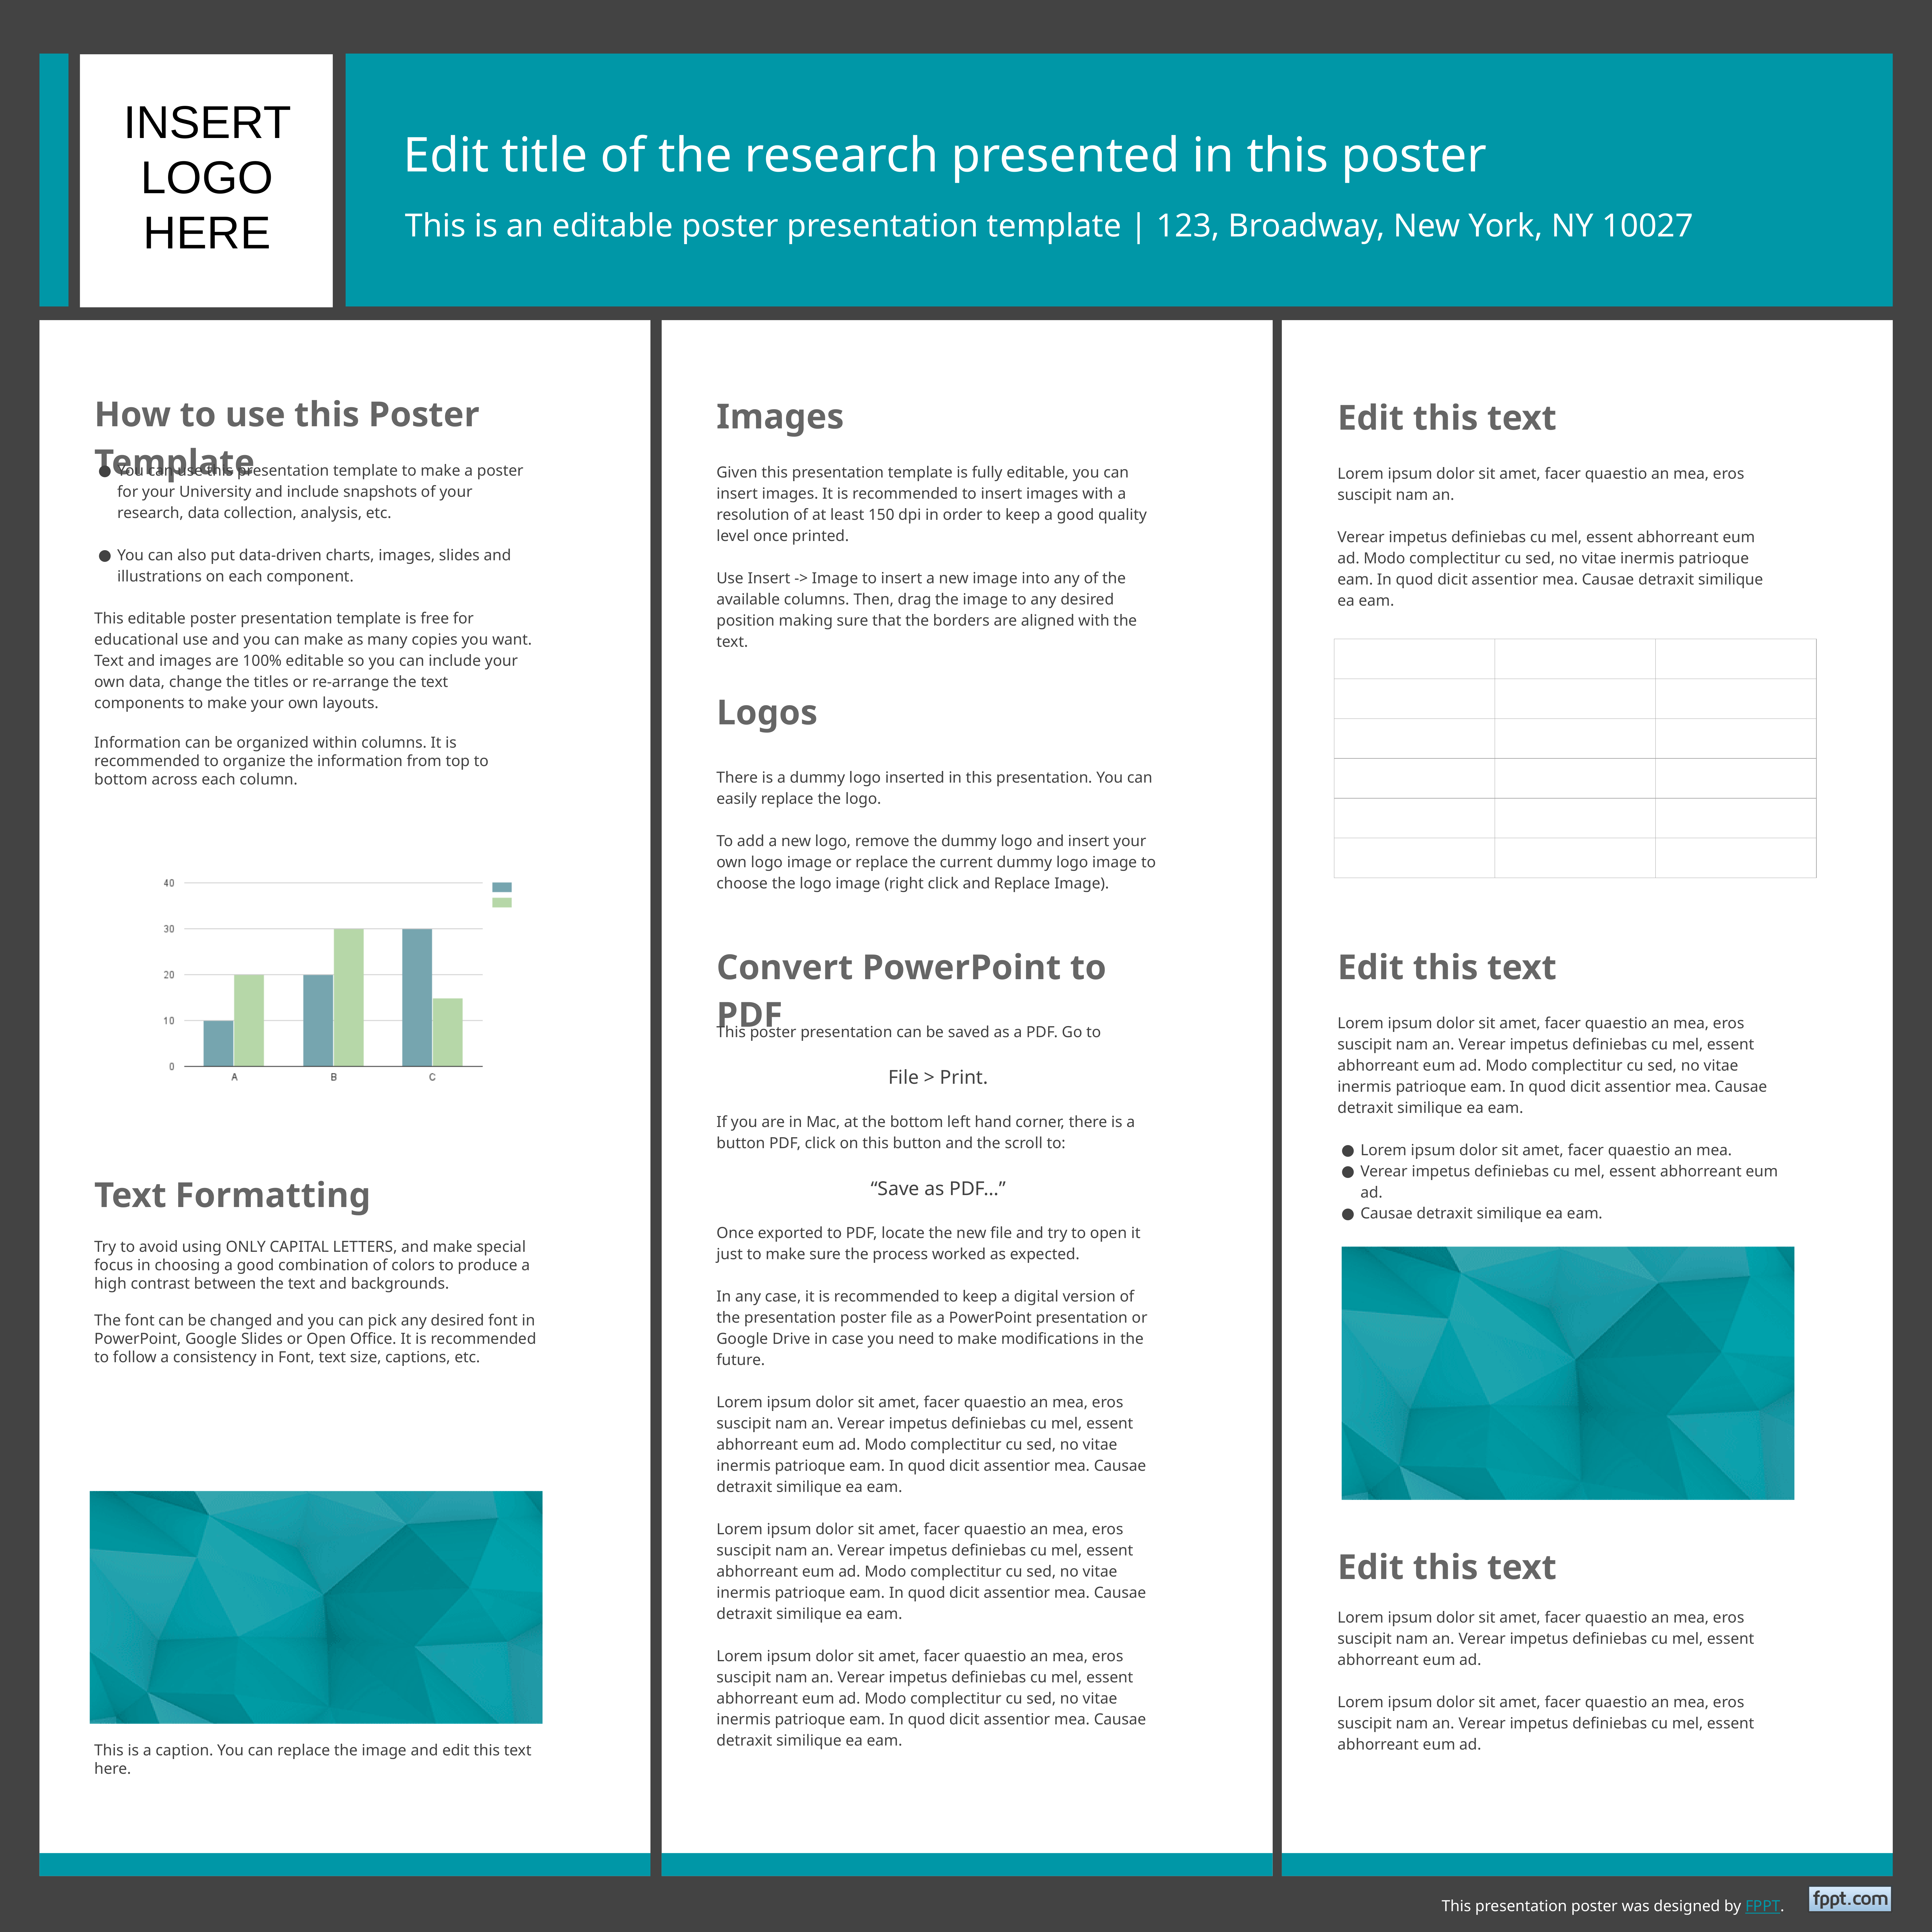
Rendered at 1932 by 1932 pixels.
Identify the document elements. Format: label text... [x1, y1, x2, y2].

table_cell [1495, 719, 1655, 758]
text_box Given this presentation template is fully editable, you can insert images. It is recommended to insert images with a resolution of at least 150 dpi in order to keep a good quality level once printed. Use Insert -> Image to insert a new image into any of the available columns. Then, drag the image to any desired position making sure that the borders are aligned with the text. [712, 455, 1165, 760]
text_box INSERT LOGO HERE [116, 87, 299, 253]
text_box Lorem ipsum dolor sit amet, facer quaestio an mea, eros suscipit nam an. Verear impetus definiebas cu mel, essent abhorreant eum ad. Modo complectitur cu sed, no vitae inermis patrioque eam. In quod dicit assentior mea. Causae detraxit similique ea eam. [1333, 456, 1786, 623]
text_box How to use this Poster Template [90, 381, 602, 466]
table_cell [1495, 838, 1655, 878]
table_cell [1656, 719, 1816, 758]
table_header [1656, 639, 1816, 679]
table_cell [1334, 679, 1495, 719]
table_cell [1334, 719, 1495, 758]
text_box This poster presentation can be saved as a PDF. Go to File > Print. If you are in Mac, at the bottom left hand corner, there is a button PDF, click on this button and the scroll to: “Save as PDF…” Once exported to PDF, locate the new file and try to open it just to make sure the process worked as expected. In any case, it is recommended to keep a digital version of the presentation poster file as a PowerPoint presentation or Google Drive in case you need to make modifications in the future. Lorem ipsum dolor sit amet, facer quaestio an mea, eros suscipit nam an. Verear impetus definiebas cu mel, essent abhorreant eum ad. Modo complectitur cu sed, no vitae inermis patrioque eam. In quod dicit assentior mea. Causae detraxit similique ea eam. Lorem ipsum dolor sit amet, facer quaestio an mea, eros suscipit nam an. Verear impetus definiebas cu mel, essent abhorreant eum ad. Modo complectitur cu sed, no vitae inermis patrioque eam. In quod dicit assentior mea. Causae detraxit similique ea eam. Lorem ipsum dolor sit amet, facer quaestio an mea, eros suscipit nam an. Verear impetus definiebas cu mel, essent abhorreant eum ad. Modo complectitur cu sed, no vitae inermis patrioque eam. In quod dicit assentior mea. Causae detraxit similique ea eam. [712, 1014, 1165, 1783]
text_box You can use this presentation template to make a poster for your University and include snapshots of your research, data collection, analysis, etc. You can also put data-driven charts, images, slides and illustrations on each component. This editable poster presentation template is free for educational use and you can make as many copies you want. Text and images are 100% editable so you can include your own data, change the titles or re-arrange the text components to make your own layouts. Information can be organized within columns. It is recommended to organize the information from top to bottom across each column. [90, 453, 542, 829]
text_box This is an editable poster presentation template | 123, Broadway, New York, NY 10027 [400, 194, 1932, 266]
text_box [39, 320, 650, 1853]
text_box Edit this text [1333, 1534, 1689, 1600]
table_cell [1656, 759, 1816, 798]
text_box [661, 1853, 1273, 1876]
table_cell [1495, 759, 1655, 798]
text_box Images [712, 383, 1068, 455]
text_box [39, 53, 69, 307]
picture [1807, 1885, 1893, 1913]
text_box Edit this text [1333, 384, 1689, 456]
picture [92, 826, 575, 1124]
text_box [39, 1853, 650, 1876]
table_header [1334, 639, 1495, 679]
picture [90, 1491, 543, 1724]
text_box Lorem ipsum dolor sit amet, facer quaestio an mea, eros suscipit nam an. Verear impetus definiebas cu mel, essent abhorreant eum ad. Modo complectitur cu sed, no vitae inermis patrioque eam. In quod dicit assentior mea. Causae detraxit similique ea eam. Lorem ipsum dolor sit amet, facer quaestio an mea. Verear impetus definiebas cu mel, essent abhorreant eum ad. Causae detraxit similique ea eam. [1333, 1006, 1786, 1544]
table_cell [1656, 799, 1816, 838]
text_box Logos [712, 679, 1068, 760]
text_box Text Formatting [90, 1162, 542, 1216]
text_box There is a dummy logo inserted in this presentation. You can easily replace the logo. To add a new logo, remove the dummy logo and insert your own logo image or replace the current dummy logo image to choose the logo image (right click and Replace Image). [712, 760, 1165, 934]
text_box Try to avoid using ONLY CAPITAL LETTERS, and make special focus in choosing a good combination of colors to produce a high contrast between the text and backgrounds. The font can be changed and you can pick any desired font in PowerPoint, Google Slides or Open Office. It is recommended to follow a consistency in Font, text size, captions, etc. [90, 1232, 542, 1471]
table_cell [1495, 679, 1655, 719]
text_box Edit this text [1333, 934, 1689, 1006]
text_box [80, 54, 333, 308]
table_cell [1334, 759, 1495, 798]
text_box This is a caption. You can replace the image and edit this text here. [90, 1736, 542, 1808]
table_cell [1656, 679, 1816, 719]
table_cell [1656, 838, 1816, 878]
table_header [1495, 639, 1655, 679]
text_box [1282, 1853, 1893, 1876]
text_box [1282, 320, 1893, 1853]
picture [1341, 1247, 1795, 1500]
text_box This presentation poster was designed by FPPT. [39, 1878, 1789, 1932]
table_cell [1334, 799, 1495, 838]
text_box Edit title of the research presented in this poster [398, 110, 1740, 230]
text_box Convert PowerPoint to PDF [712, 934, 1165, 1014]
table_cell [1334, 838, 1495, 878]
text_box Lorem ipsum dolor sit amet, facer quaestio an mea, eros suscipit nam an. Verear impetus definiebas cu mel, essent abhorreant eum ad. Lorem ipsum dolor sit amet, facer quaestio an mea, eros suscipit nam an. Verear impetus definiebas cu mel, essent abhorreant eum ad. [1333, 1600, 1786, 1808]
text_box [661, 320, 1273, 1853]
table_cell [1495, 799, 1655, 838]
text_box [346, 53, 1893, 307]
